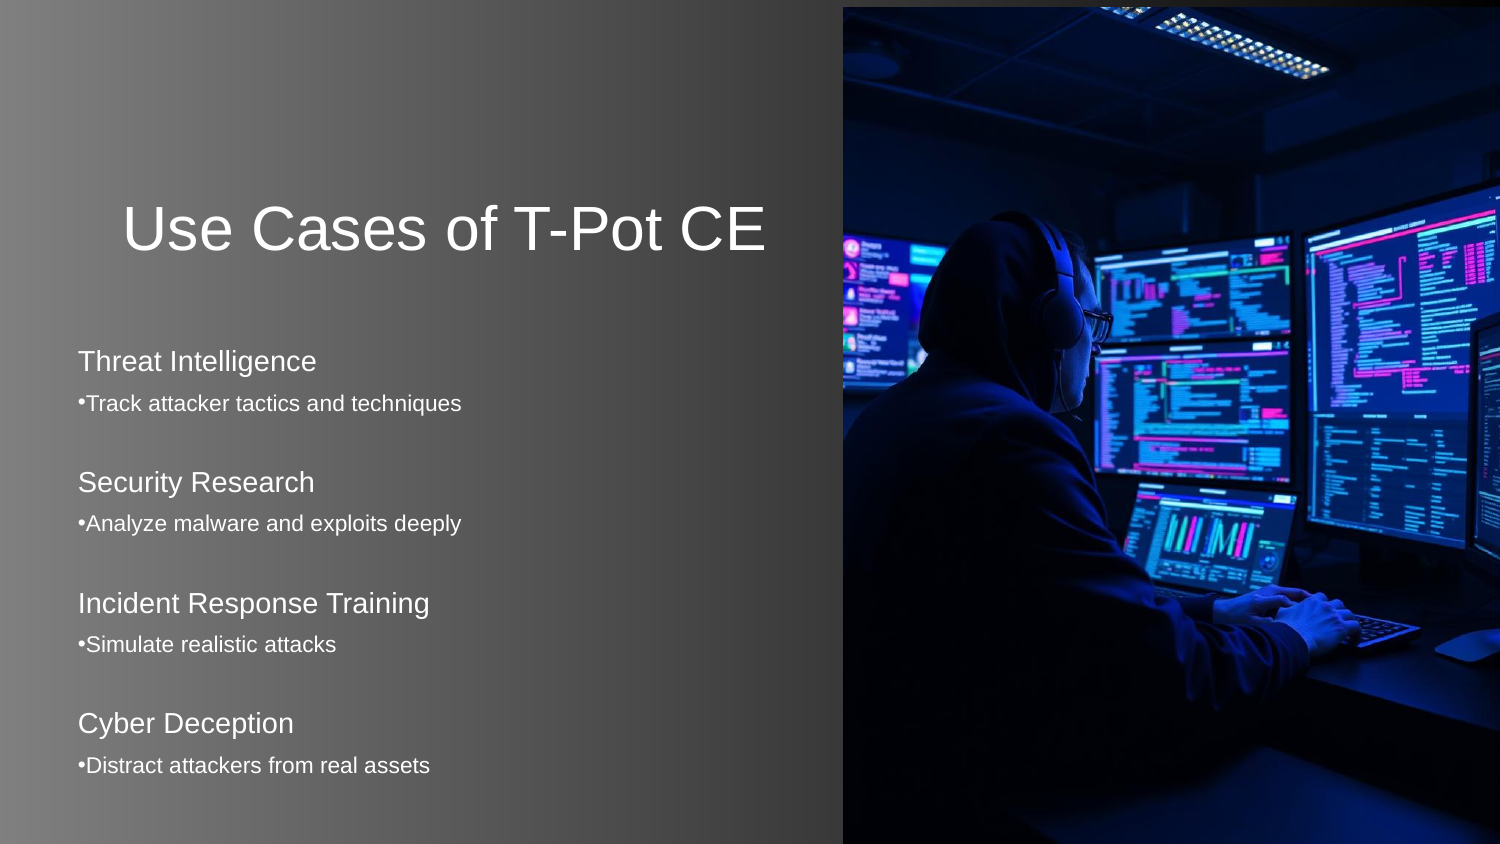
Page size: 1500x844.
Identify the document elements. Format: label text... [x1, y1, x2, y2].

picture [843, 7, 1500, 844]
title Use Cases of T-Pot CE [66, 62, 824, 269]
subtitle Threat Intelligence Track attacker tactics and techniques Security Research Analyze malware and exploits deeply Incident Response Training Simulate realistic attacks Cyber Deception Distract attackers from real assets [66, 343, 704, 787]
